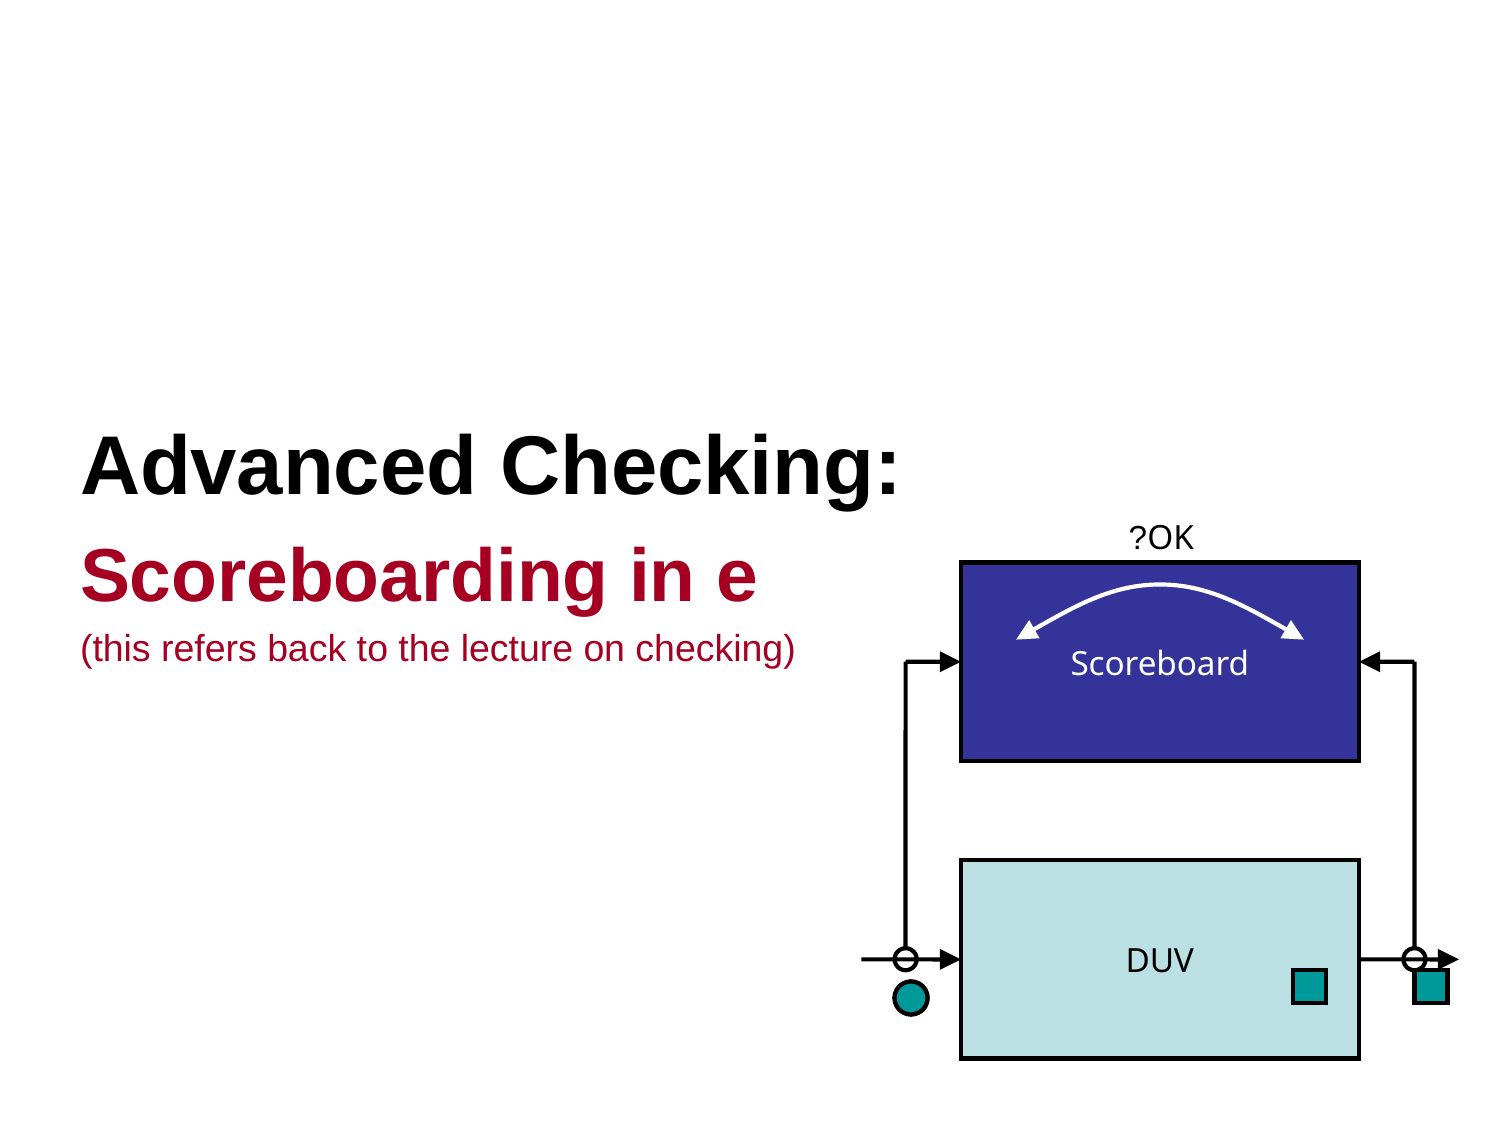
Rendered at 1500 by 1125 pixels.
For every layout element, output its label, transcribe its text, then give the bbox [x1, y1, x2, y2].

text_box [894, 661, 962, 971]
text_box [1015, 509, 1305, 640]
text_box Scoreboard [960, 562, 1359, 761]
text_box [1358, 661, 1426, 971]
text_box [1292, 970, 1326, 1004]
text_box DUV [960, 860, 1359, 1059]
text_box [1414, 970, 1448, 1004]
list Advanced Checking: Scoreboarding in e (this refers back to the lecture on checking) [64, 403, 1416, 762]
text_box [894, 981, 928, 1015]
text_box [1430, 949, 1459, 970]
